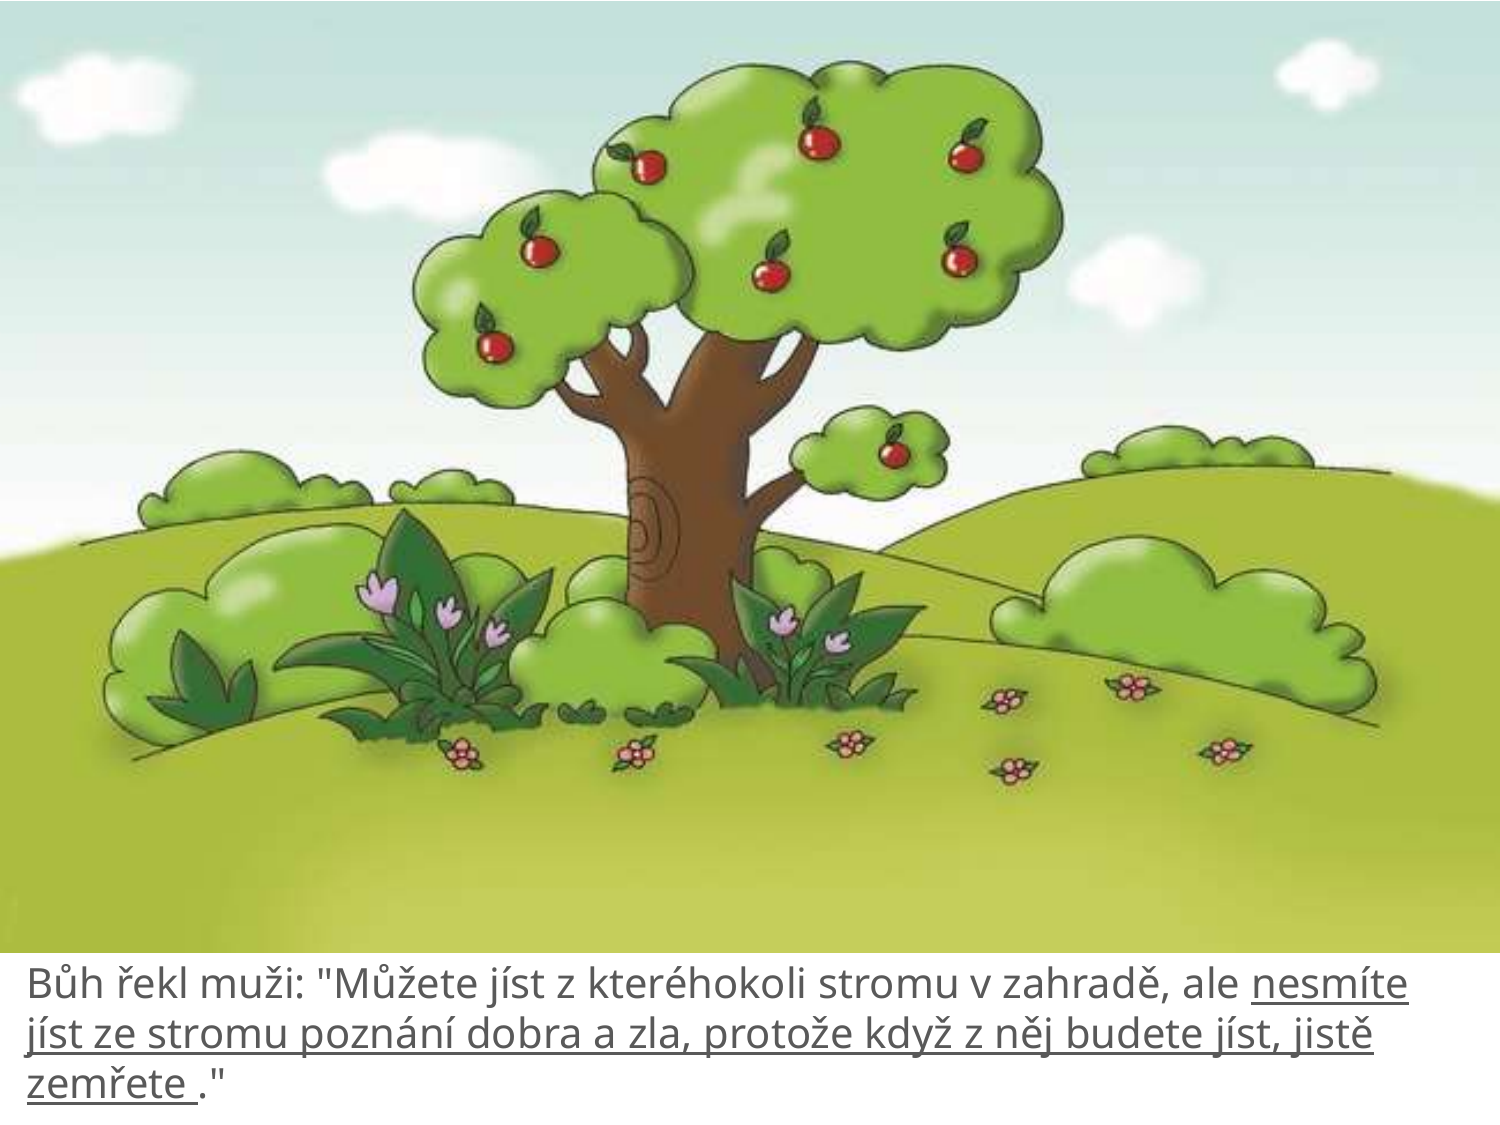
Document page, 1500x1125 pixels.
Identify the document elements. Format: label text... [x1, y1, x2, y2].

picture [0, 0, 1500, 953]
text_box Bůh řekl muži: "Můžete jíst z kteréhokoli stromu v zahradě, ale nesmíte jíst ze stromu poznání dobra a zla, protože když z něj budete jíst, jistě zemřete ." [11, 960, 1483, 1115]
